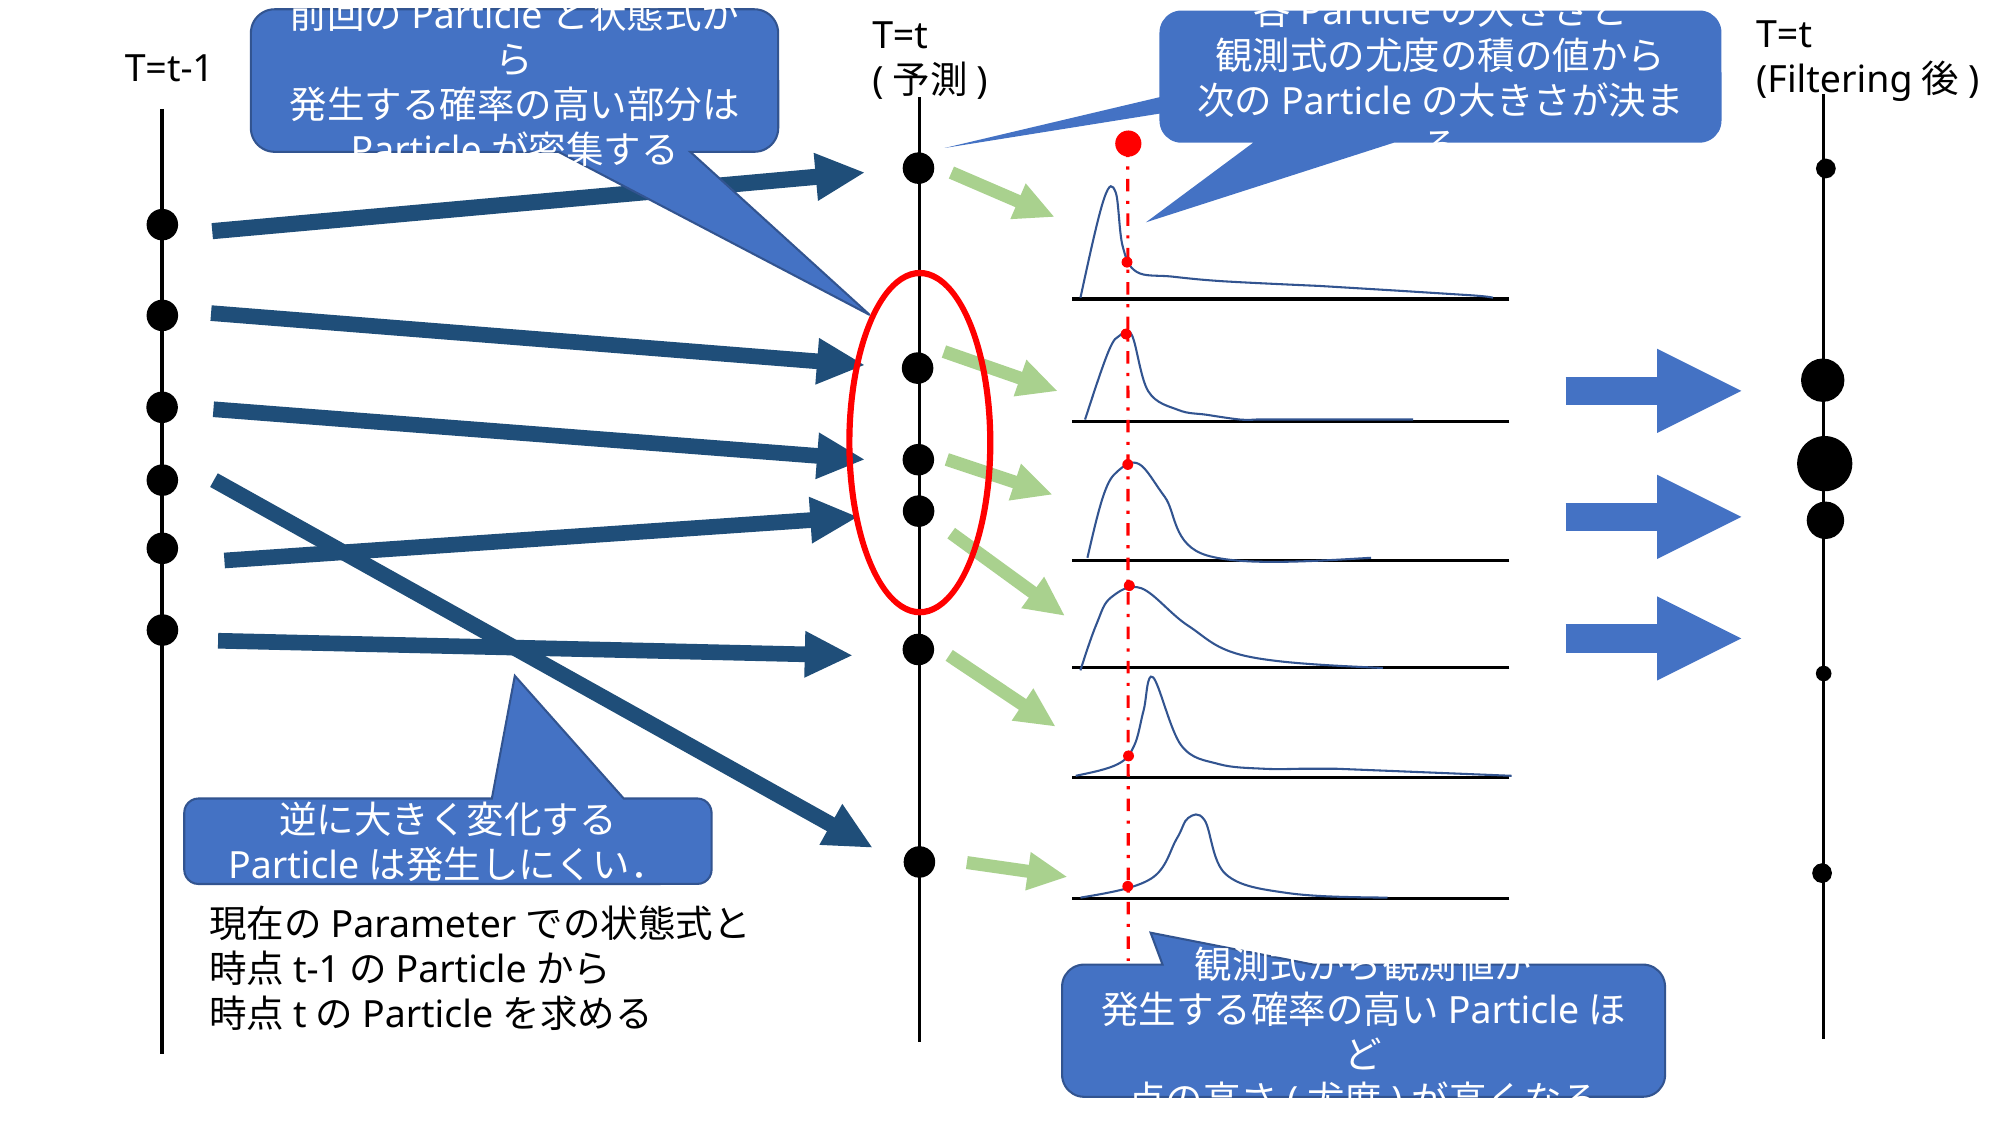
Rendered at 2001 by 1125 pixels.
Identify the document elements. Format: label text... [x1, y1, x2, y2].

text_box 観測式から観測値が 発生する確率の高いParticleほど 点の高さ(尤度)が高くなる [1291, 959, 1667, 1098]
text_box [901, 352, 919, 384]
text_box 前回のParticleと状態式から 発生する確率の高い部分は Particleが密集する [249, 8, 780, 172]
text_box [1129, 333, 1290, 421]
text_box [1824, 358, 1845, 402]
text_box [902, 495, 919, 527]
text_box [1129, 813, 1290, 898]
text_box [1291, 283, 1494, 299]
text_box [1122, 459, 1127, 470]
text_box [1129, 750, 1135, 762]
text_box [920, 495, 935, 527]
text_box [920, 633, 935, 666]
text_box [163, 299, 179, 332]
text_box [213, 409, 865, 460]
text_box [1084, 333, 1127, 420]
text_box [1122, 881, 1127, 892]
text_box [1815, 665, 1823, 682]
text_box [1797, 436, 1823, 492]
text_box [146, 464, 161, 496]
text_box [966, 862, 1067, 877]
text_box [1129, 675, 1290, 776]
text_box [846, 366, 862, 409]
text_box [920, 588, 951, 617]
text_box [1824, 665, 1832, 682]
text_box [1121, 256, 1127, 268]
text_box [1806, 501, 1823, 539]
text_box [1291, 892, 1388, 899]
text_box [1129, 580, 1135, 592]
text_box [903, 846, 919, 878]
text_box [163, 532, 179, 565]
text_box [1291, 556, 1372, 563]
text_box T=t-1 [110, 36, 249, 97]
text_box 現在のParameterでの状態式と 時点t-1のParticleから 時点tのParticleを求める [194, 892, 803, 1043]
text_box [1824, 501, 1845, 540]
text_box [902, 633, 919, 666]
text_box [1812, 863, 1823, 884]
text_box [1129, 266, 1290, 298]
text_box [943, 351, 1057, 391]
text_box [1079, 587, 1127, 671]
text_box [1129, 257, 1133, 268]
text_box [864, 268, 919, 354]
text_box [146, 391, 161, 423]
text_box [946, 459, 1052, 495]
text_box [146, 299, 161, 332]
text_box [210, 313, 864, 366]
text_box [951, 172, 1054, 217]
text_box 逆に大きく変化する Particleは発生しにくい． [183, 797, 713, 886]
text_box [1075, 759, 1127, 777]
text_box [213, 480, 872, 848]
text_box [224, 516, 858, 561]
text_box [1815, 159, 1823, 178]
text_box 各Particleの大きさと 観測式の尤度の積の値から 次のParticleの大きさが決まる [1145, 9, 1723, 224]
text_box [1129, 881, 1134, 892]
text_box [920, 444, 935, 476]
text_box [872, 557, 919, 617]
text_box [163, 614, 179, 646]
text_box [1291, 767, 1512, 777]
text_box [1129, 586, 1290, 670]
text_box [975, 495, 991, 533]
text_box [1079, 185, 1127, 298]
text_box [163, 391, 178, 423]
text_box [1120, 328, 1127, 340]
text_box [163, 464, 179, 496]
text_box [944, 96, 1158, 150]
text_box [1129, 459, 1134, 470]
text_box [1080, 888, 1127, 899]
text_box [1086, 466, 1127, 559]
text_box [951, 533, 1065, 616]
text_box [1824, 436, 1853, 492]
text_box [982, 391, 995, 459]
text_box [1129, 461, 1290, 563]
text_box T=t (Filtering後) [1741, 2, 2000, 108]
text_box [920, 846, 936, 878]
text_box [1291, 661, 1383, 670]
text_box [949, 655, 1055, 727]
text_box [1123, 580, 1127, 591]
text_box [902, 443, 919, 476]
text_box [1824, 158, 1836, 179]
text_box [146, 209, 161, 241]
text_box [1123, 750, 1127, 761]
text_box [146, 532, 161, 564]
text_box [146, 614, 161, 646]
text_box T=t (予測) [857, 3, 1027, 109]
text_box 前回のParticleと状態式から 発生する確率の高い部分は Particleが密集する [709, 232, 870, 316]
text_box [1824, 863, 1833, 883]
text_box [920, 152, 935, 184]
text_box [845, 460, 856, 480]
text_box [920, 352, 934, 384]
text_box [218, 640, 852, 656]
text_box [1801, 358, 1823, 402]
text_box [920, 268, 984, 351]
text_box [902, 152, 919, 184]
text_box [212, 172, 864, 232]
text_box 観測式から観測値が 発生する確率の高いParticleほど 点の高さ(尤度)が高くなる [1061, 931, 1290, 1098]
text_box [1115, 130, 1142, 157]
text_box [163, 208, 179, 241]
